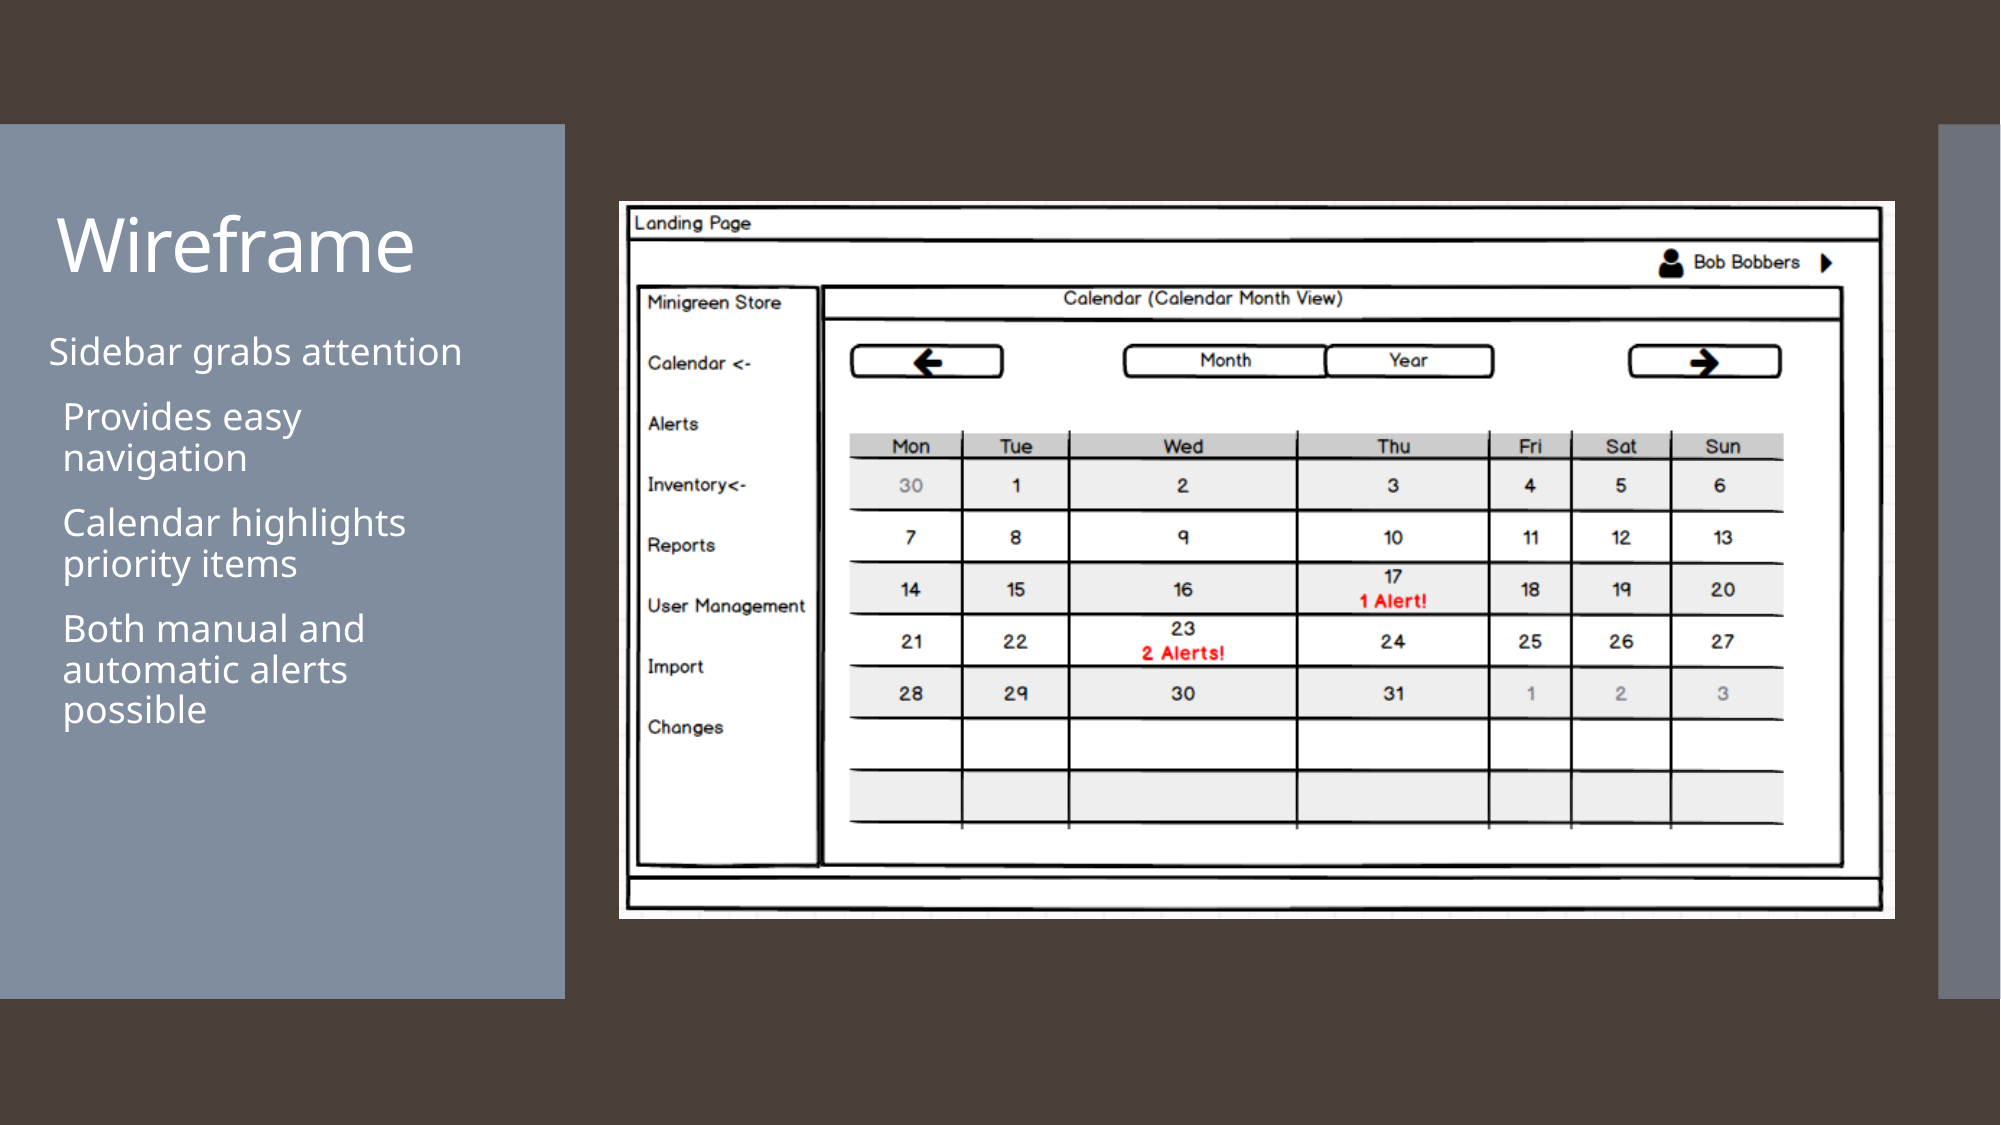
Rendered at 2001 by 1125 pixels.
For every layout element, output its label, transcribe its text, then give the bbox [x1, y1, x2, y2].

list Sidebar grabs attention Provides easy navigation Calendar highlights priority items Both manual and automatic alerts possible [0, 325, 484, 895]
picture [619, 201, 1896, 919]
text_box [1937, 124, 2000, 1000]
text_box [0, 124, 566, 1000]
title Wireframe [41, 184, 525, 297]
